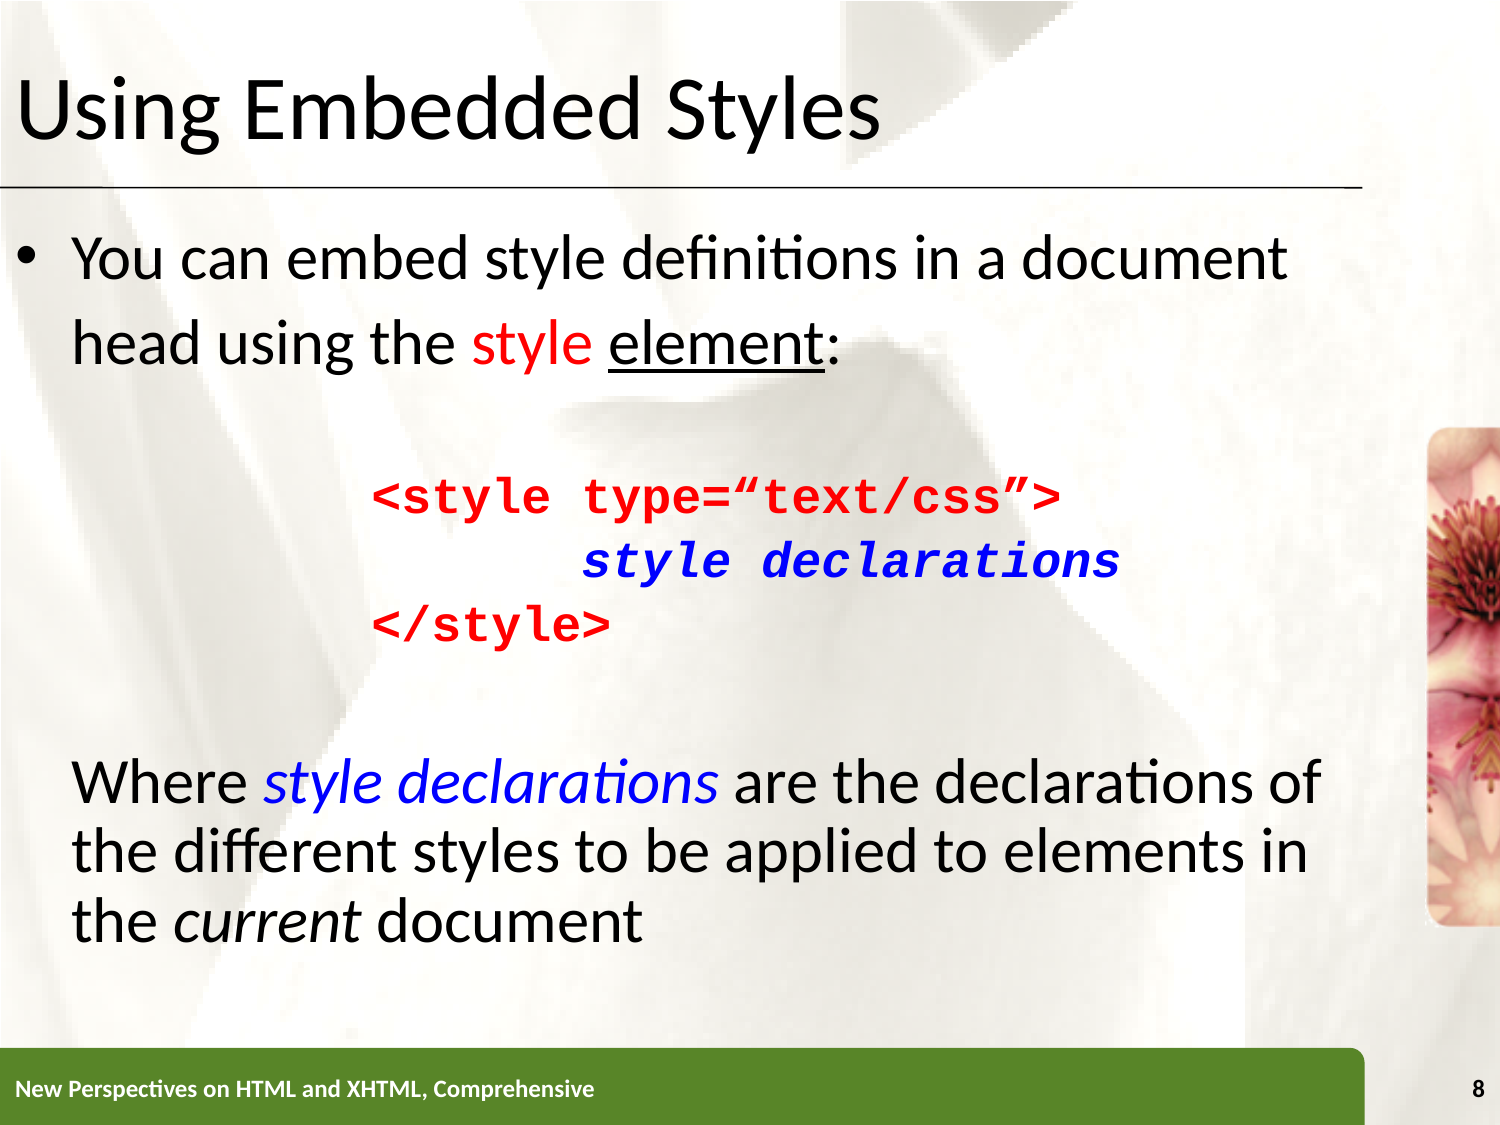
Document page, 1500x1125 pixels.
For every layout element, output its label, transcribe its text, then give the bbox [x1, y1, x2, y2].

footer New Perspectives on HTML and XHTML, Comprehensive [0, 1050, 1350, 1125]
title Using Embedded Styles [0, 24, 1363, 181]
list You can embed style definitions in a document head using the style element: <style type=“text/css”> style declarations </style> Where style declarations are the declarations of the different styles to be applied to elements in the current document [0, 199, 1426, 1006]
slide_number 8 [1412, 1050, 1500, 1125]
picture [1426, 425, 1500, 930]
